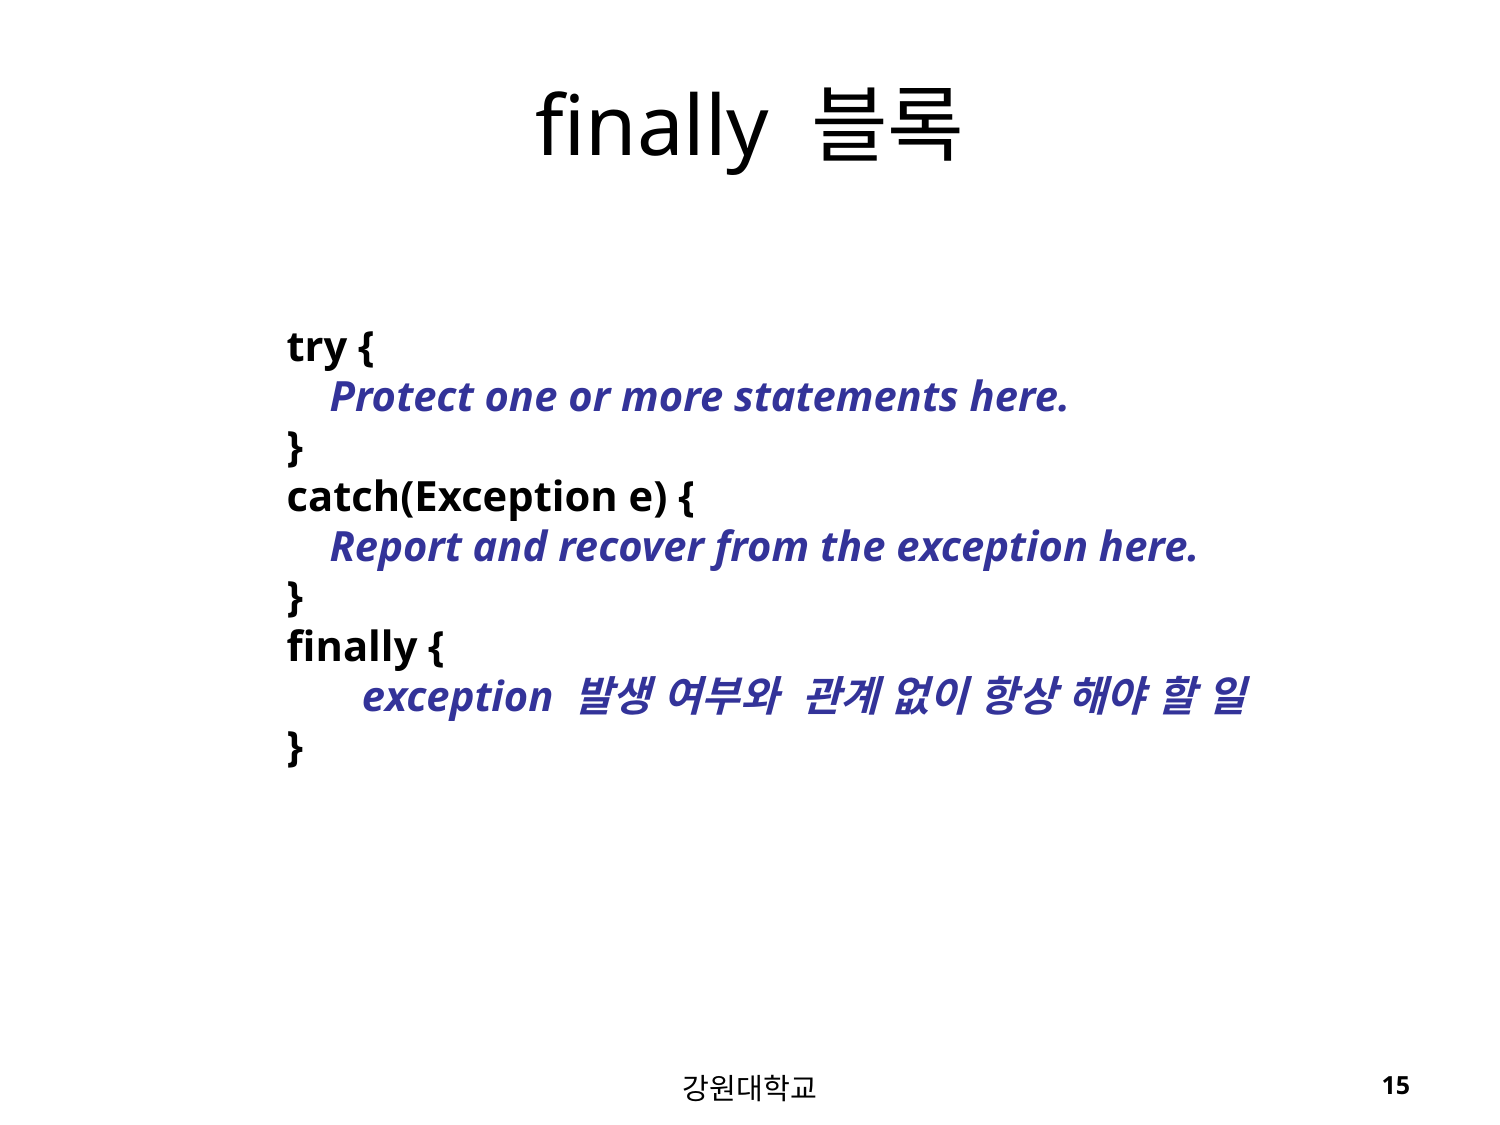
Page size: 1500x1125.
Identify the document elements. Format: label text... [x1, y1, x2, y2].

slide_number 15 [1074, 1062, 1425, 1103]
title finally 블록 [74, 44, 1426, 201]
text_box try { Protect one or more statements here. } catch(Exception e) { Report and recover from the exception here. } finally { exception 발생 여부와 관계 없이 항상 해야 할 일 } [271, 312, 1262, 778]
footer 강원대학교 [512, 1062, 988, 1103]
